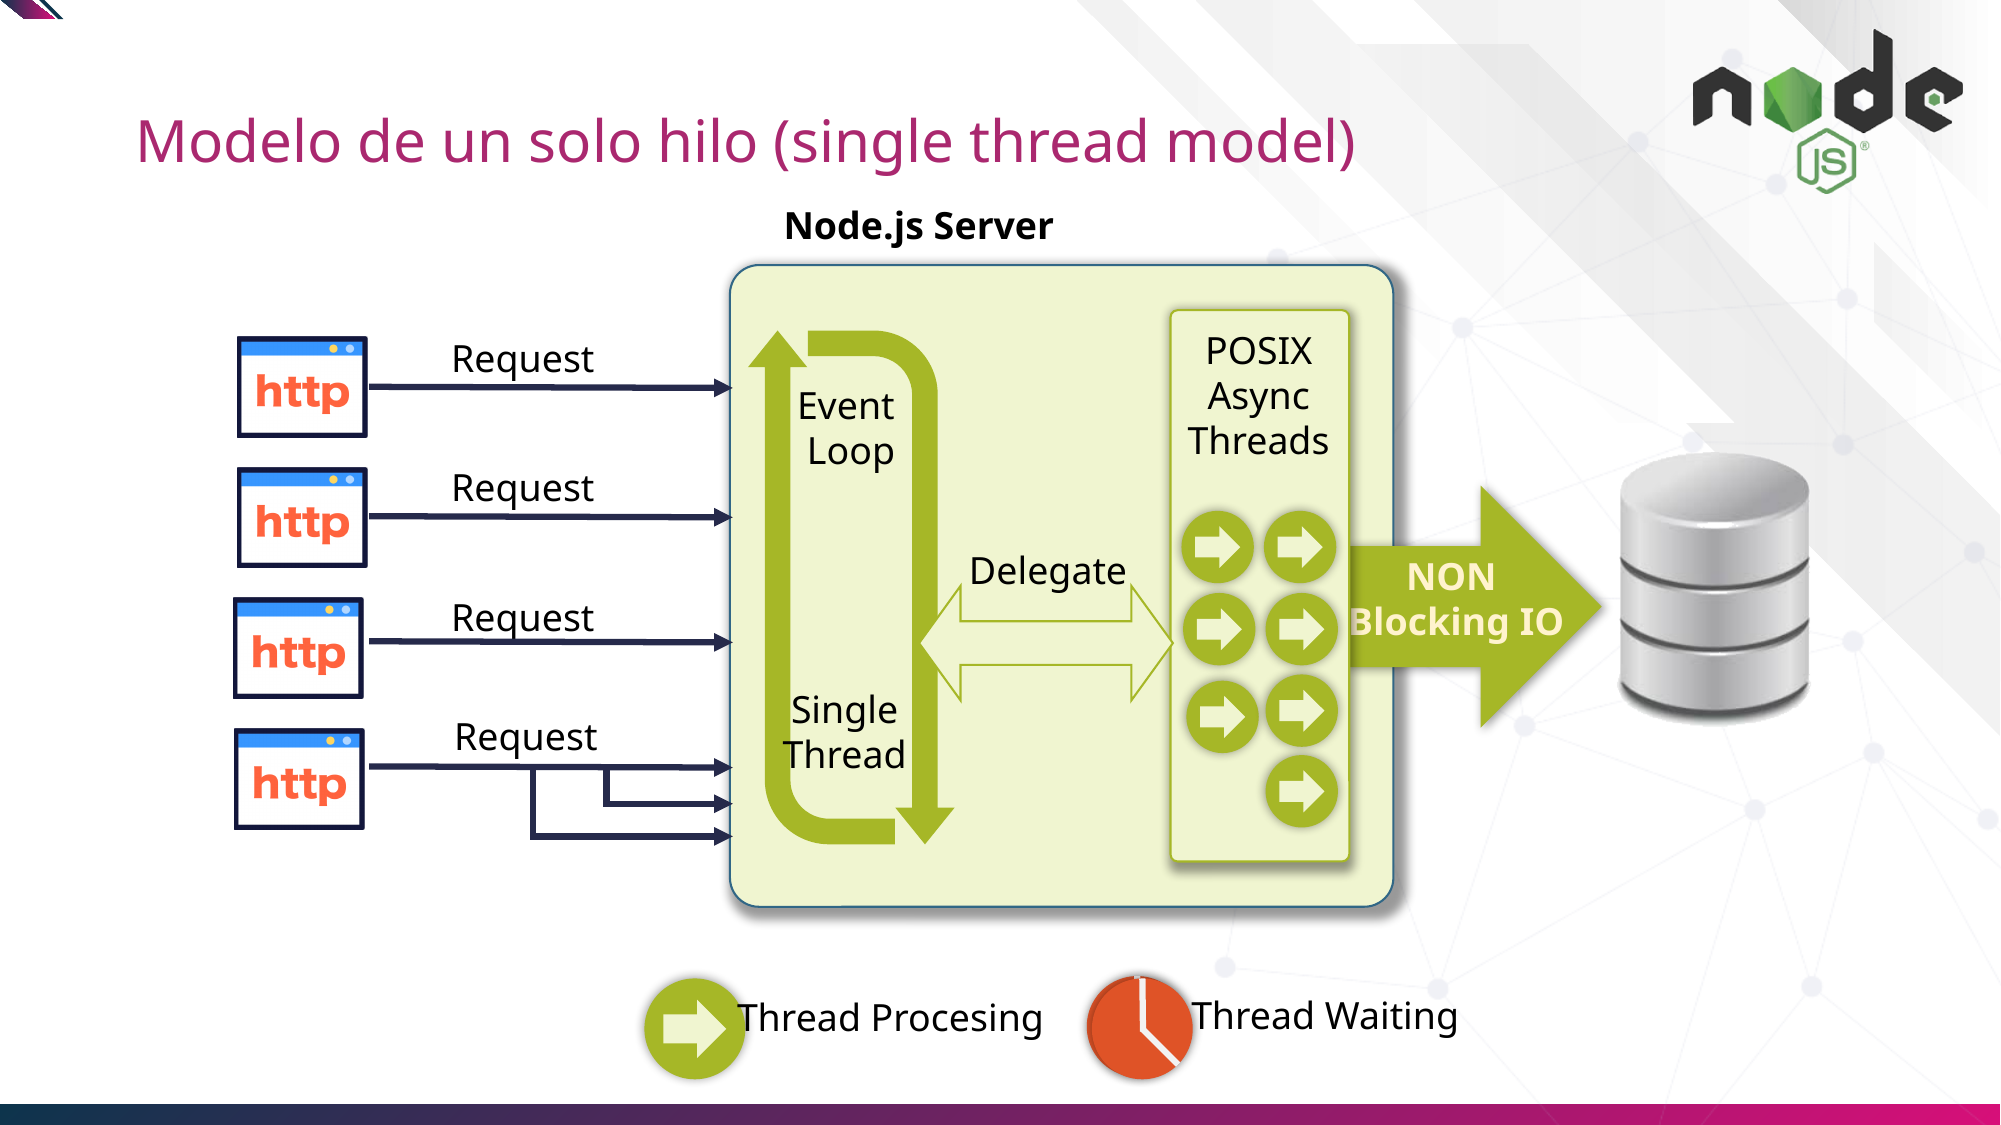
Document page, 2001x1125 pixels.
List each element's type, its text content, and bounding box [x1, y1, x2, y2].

text_box Request [436, 327, 610, 384]
text_box Request [439, 705, 613, 764]
text_box [806, 329, 957, 847]
text_box [917, 582, 1175, 704]
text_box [1349, 485, 1602, 728]
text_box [1091, 978, 1193, 1080]
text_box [369, 766, 733, 837]
title Modelo de un solo hilo (single thread model) [135, 112, 1693, 176]
text_box [728, 264, 1395, 908]
text_box Single Thread [767, 678, 922, 784]
text_box Request [436, 586, 610, 638]
text_box Thread Waiting [1193, 984, 1475, 1045]
text_box [1169, 309, 1351, 863]
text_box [1086, 976, 1188, 1077]
text_box Node.js Server [768, 194, 1070, 255]
text_box [745, 328, 896, 846]
picture [1594, 452, 1829, 736]
text_box Thread Procesing [746, 986, 1059, 1046]
picture [237, 466, 368, 568]
text_box POSIX Async Threads [1173, 319, 1345, 470]
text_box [644, 978, 746, 1080]
text_box Event Loop [782, 374, 920, 480]
picture [237, 336, 368, 438]
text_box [1183, 592, 1256, 666]
text_box Request [436, 456, 610, 513]
picture [234, 728, 365, 830]
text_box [1263, 510, 1337, 584]
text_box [1181, 510, 1254, 584]
picture [1693, 29, 1963, 194]
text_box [1265, 674, 1338, 747]
text_box Delegate [954, 539, 1143, 599]
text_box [1186, 680, 1259, 754]
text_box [1265, 755, 1338, 828]
picture [233, 597, 364, 699]
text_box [1265, 592, 1338, 666]
